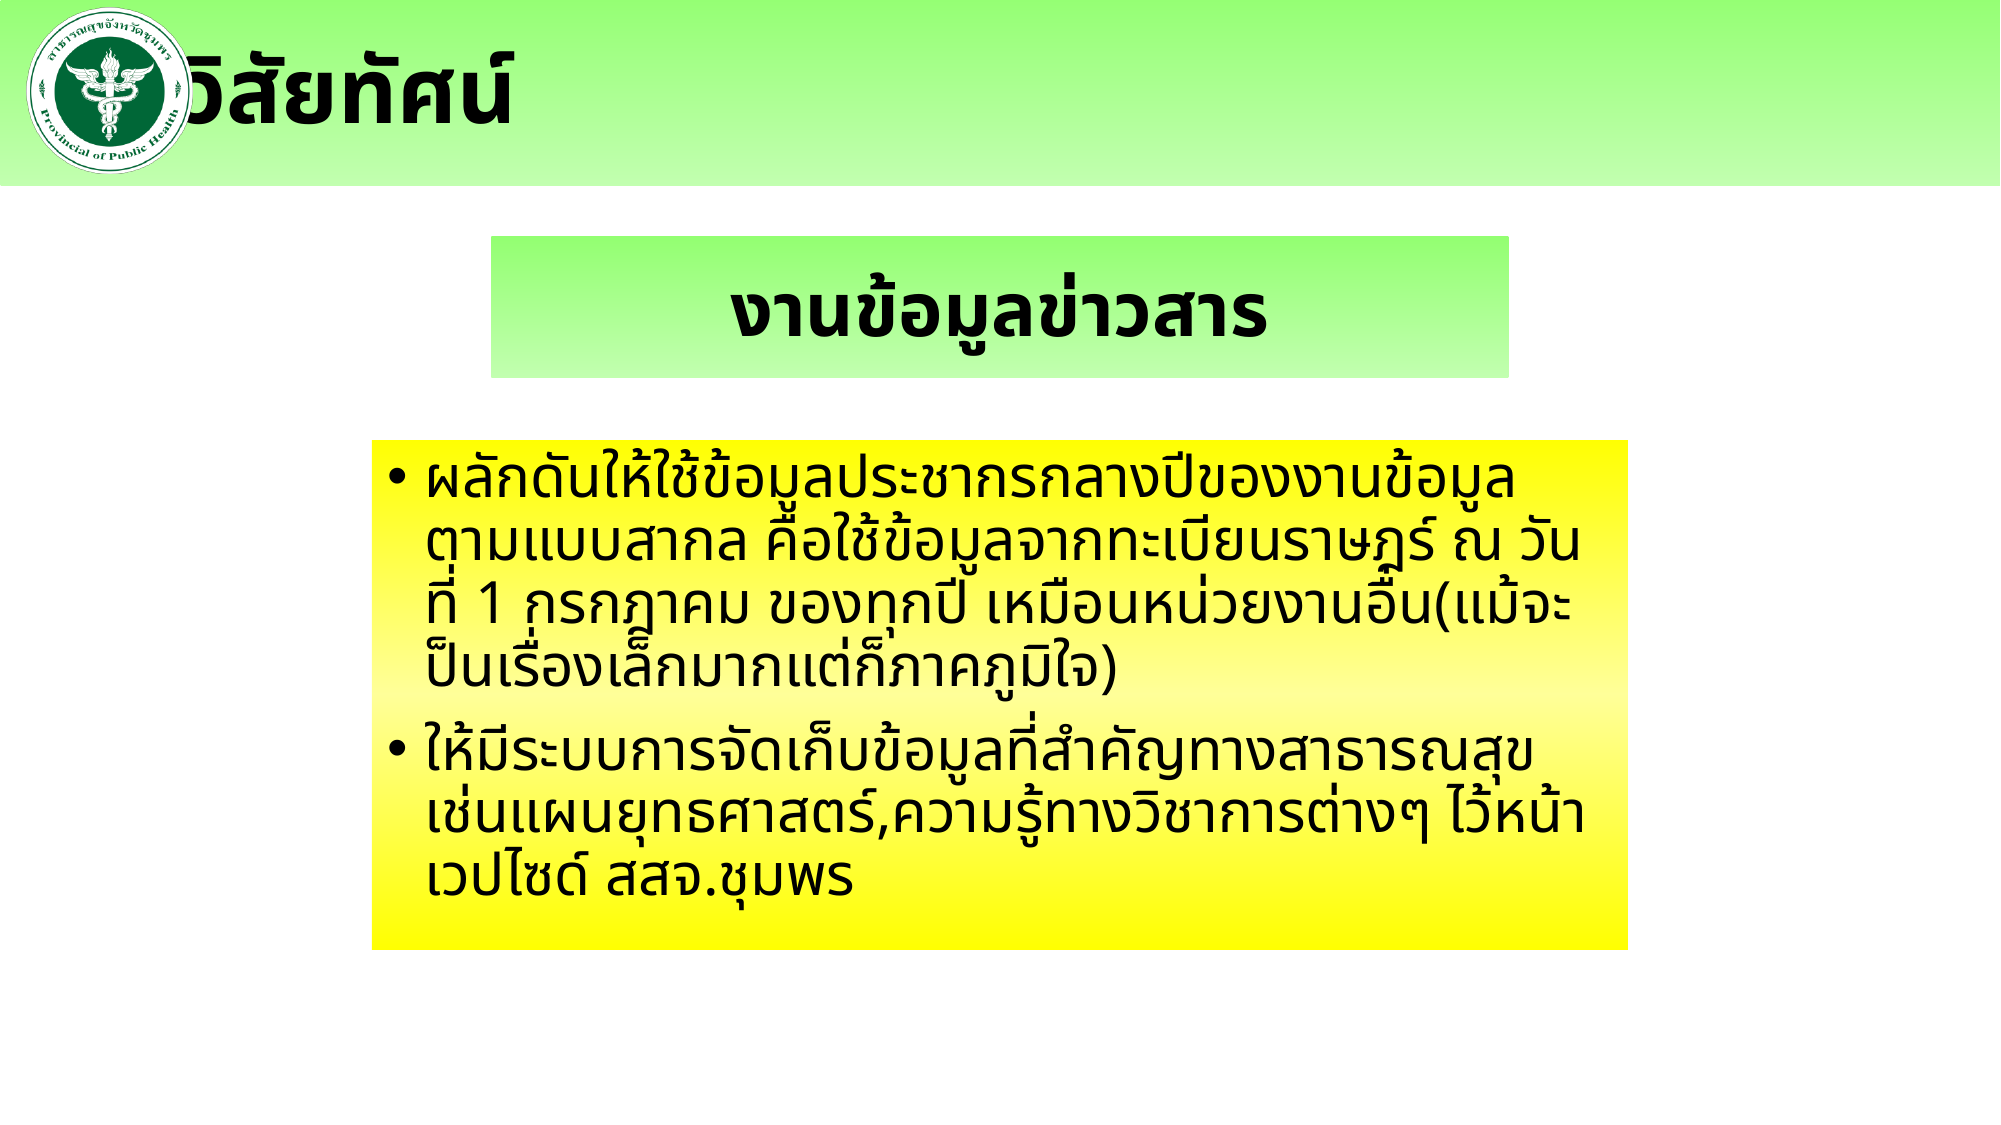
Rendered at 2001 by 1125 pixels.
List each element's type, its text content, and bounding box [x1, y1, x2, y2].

text_box [0, 0, 2000, 186]
text_box งานข้อมูลข่าวสาร [715, 253, 1285, 359]
list ผลักดันให้ใช้ข้อมูลประชากรกลางปีของงานข้อมูล ตามแบบสากล คือใช้ข้อมูลจากทะเบียนราษฎร์ ณ วันที่ 1 กรกฎาคม ของทุกปี เหมือนหน่วยงานอื่น(แม้จะป็นเรื่องเล็กมากแต่ก็ภาคภูมิใจ) ให้มีระบบการจัดเก็บข้อมูลที่สำคัญทางสาธารณสุขเช่นแผนยุทธศาสตร์,ความรู้ทางวิชาการต่างๆ ไว้หน้าเวปไซด์ สสจ.ชุมพร [371, 440, 1628, 950]
text_box วิสัยทัศน์ [193, 24, 533, 150]
picture [26, 7, 193, 174]
text_box [491, 236, 1509, 378]
